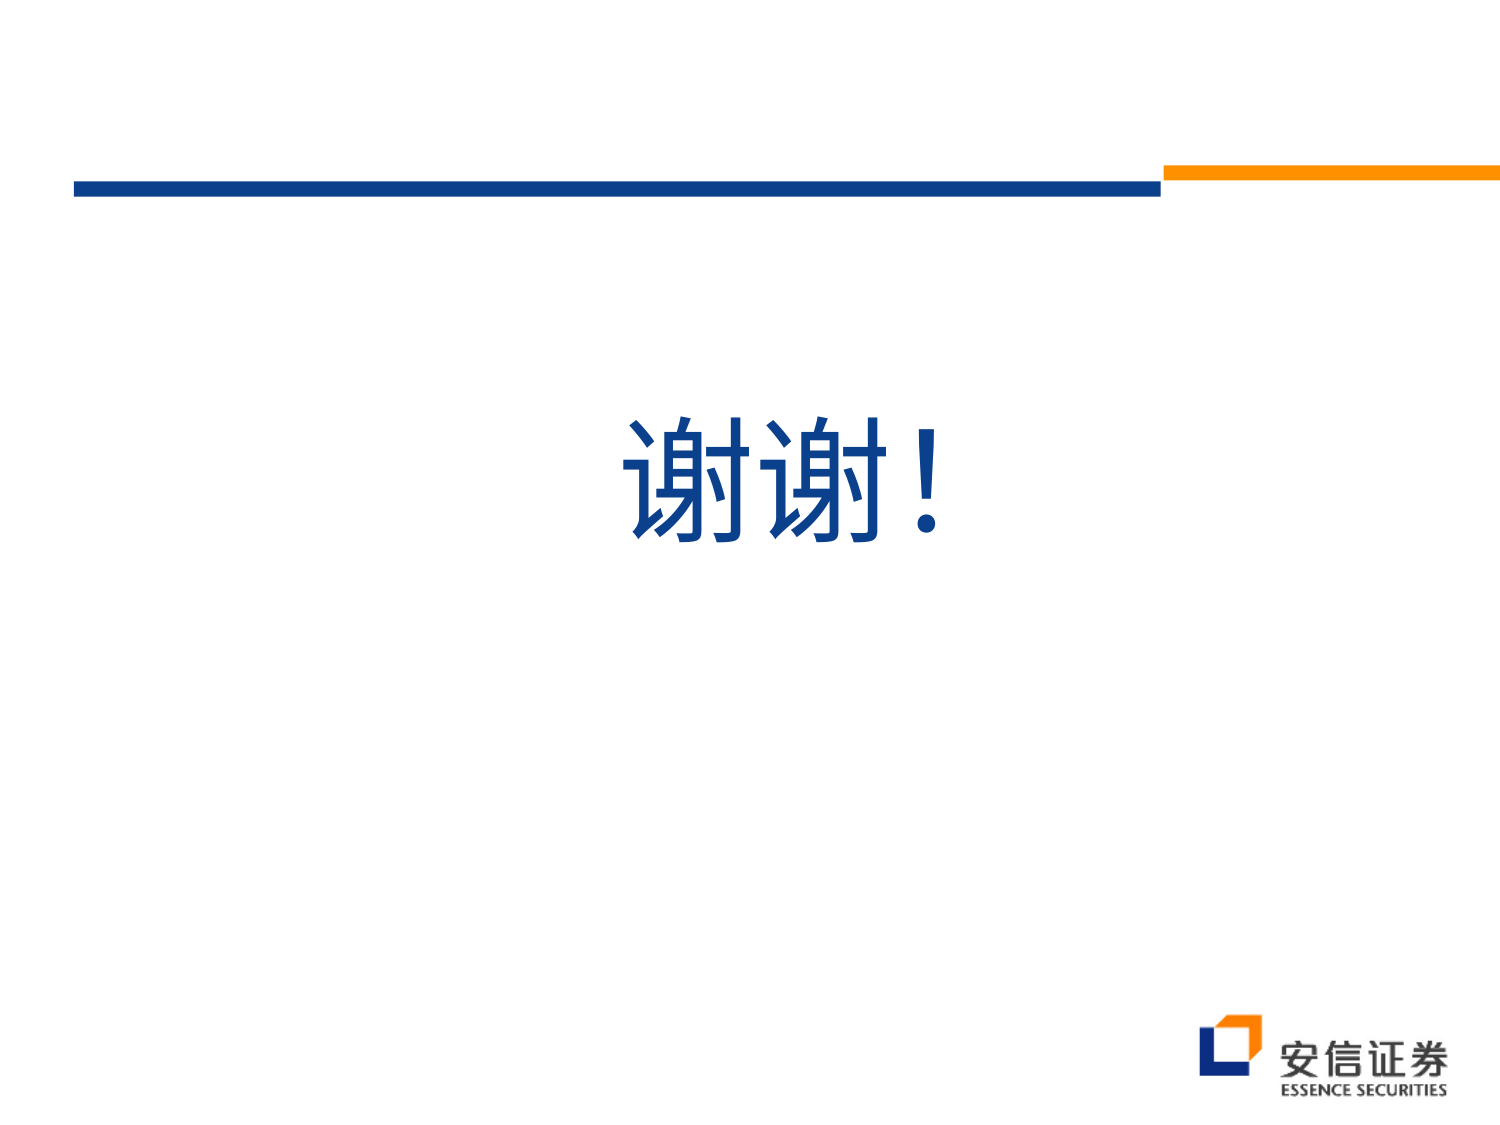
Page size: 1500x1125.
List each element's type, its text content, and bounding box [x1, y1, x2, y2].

list 谢谢！ [86, 207, 1436, 1024]
picture [1183, 999, 1479, 1125]
